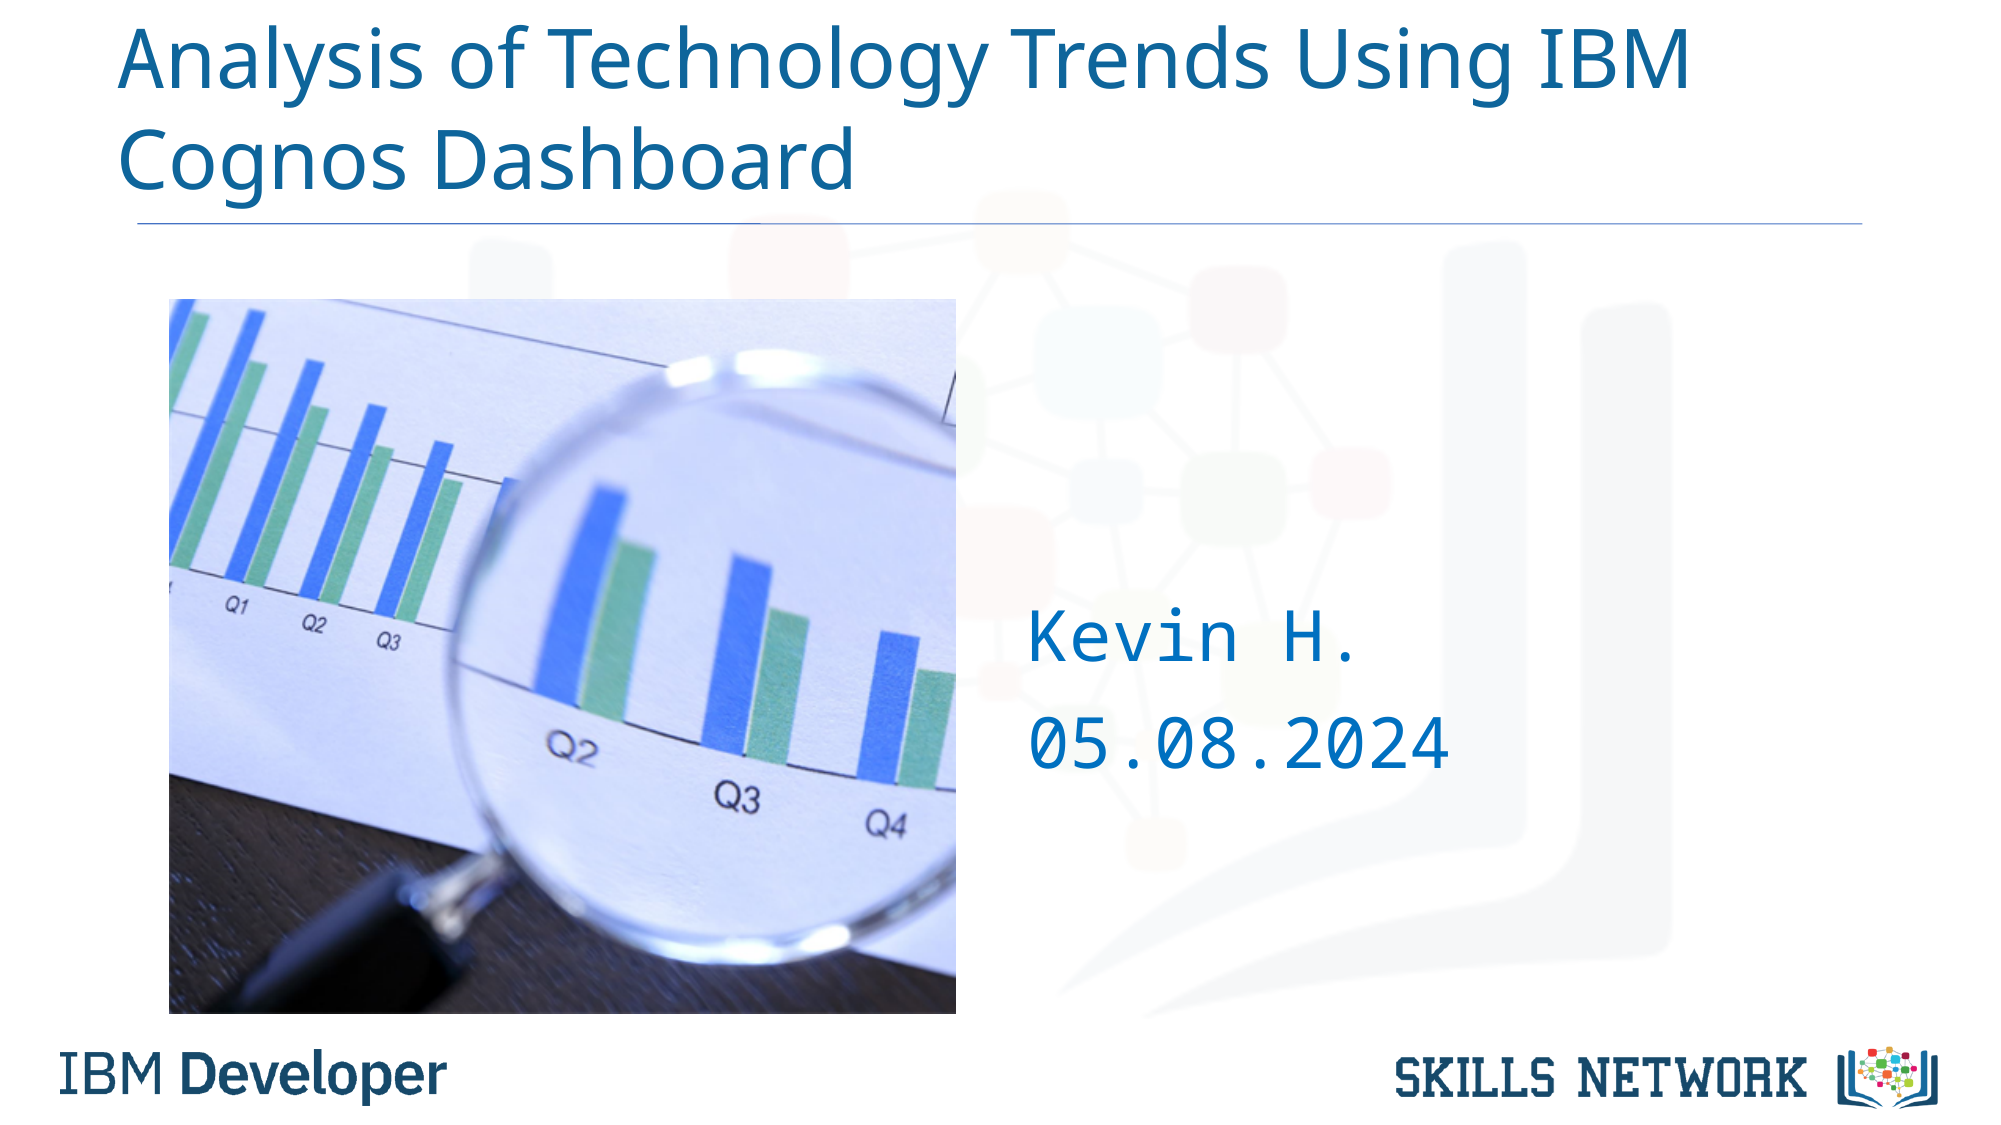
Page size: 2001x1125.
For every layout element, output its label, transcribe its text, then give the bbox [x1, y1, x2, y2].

list Kevin H. 05.08.2024 [1012, 583, 1685, 849]
picture [1390, 1045, 1945, 1111]
picture [55, 1045, 459, 1108]
picture [169, 299, 956, 1014]
title Analysis of Technology Trends Using IBM Cognos Dashboard [100, 0, 1912, 218]
